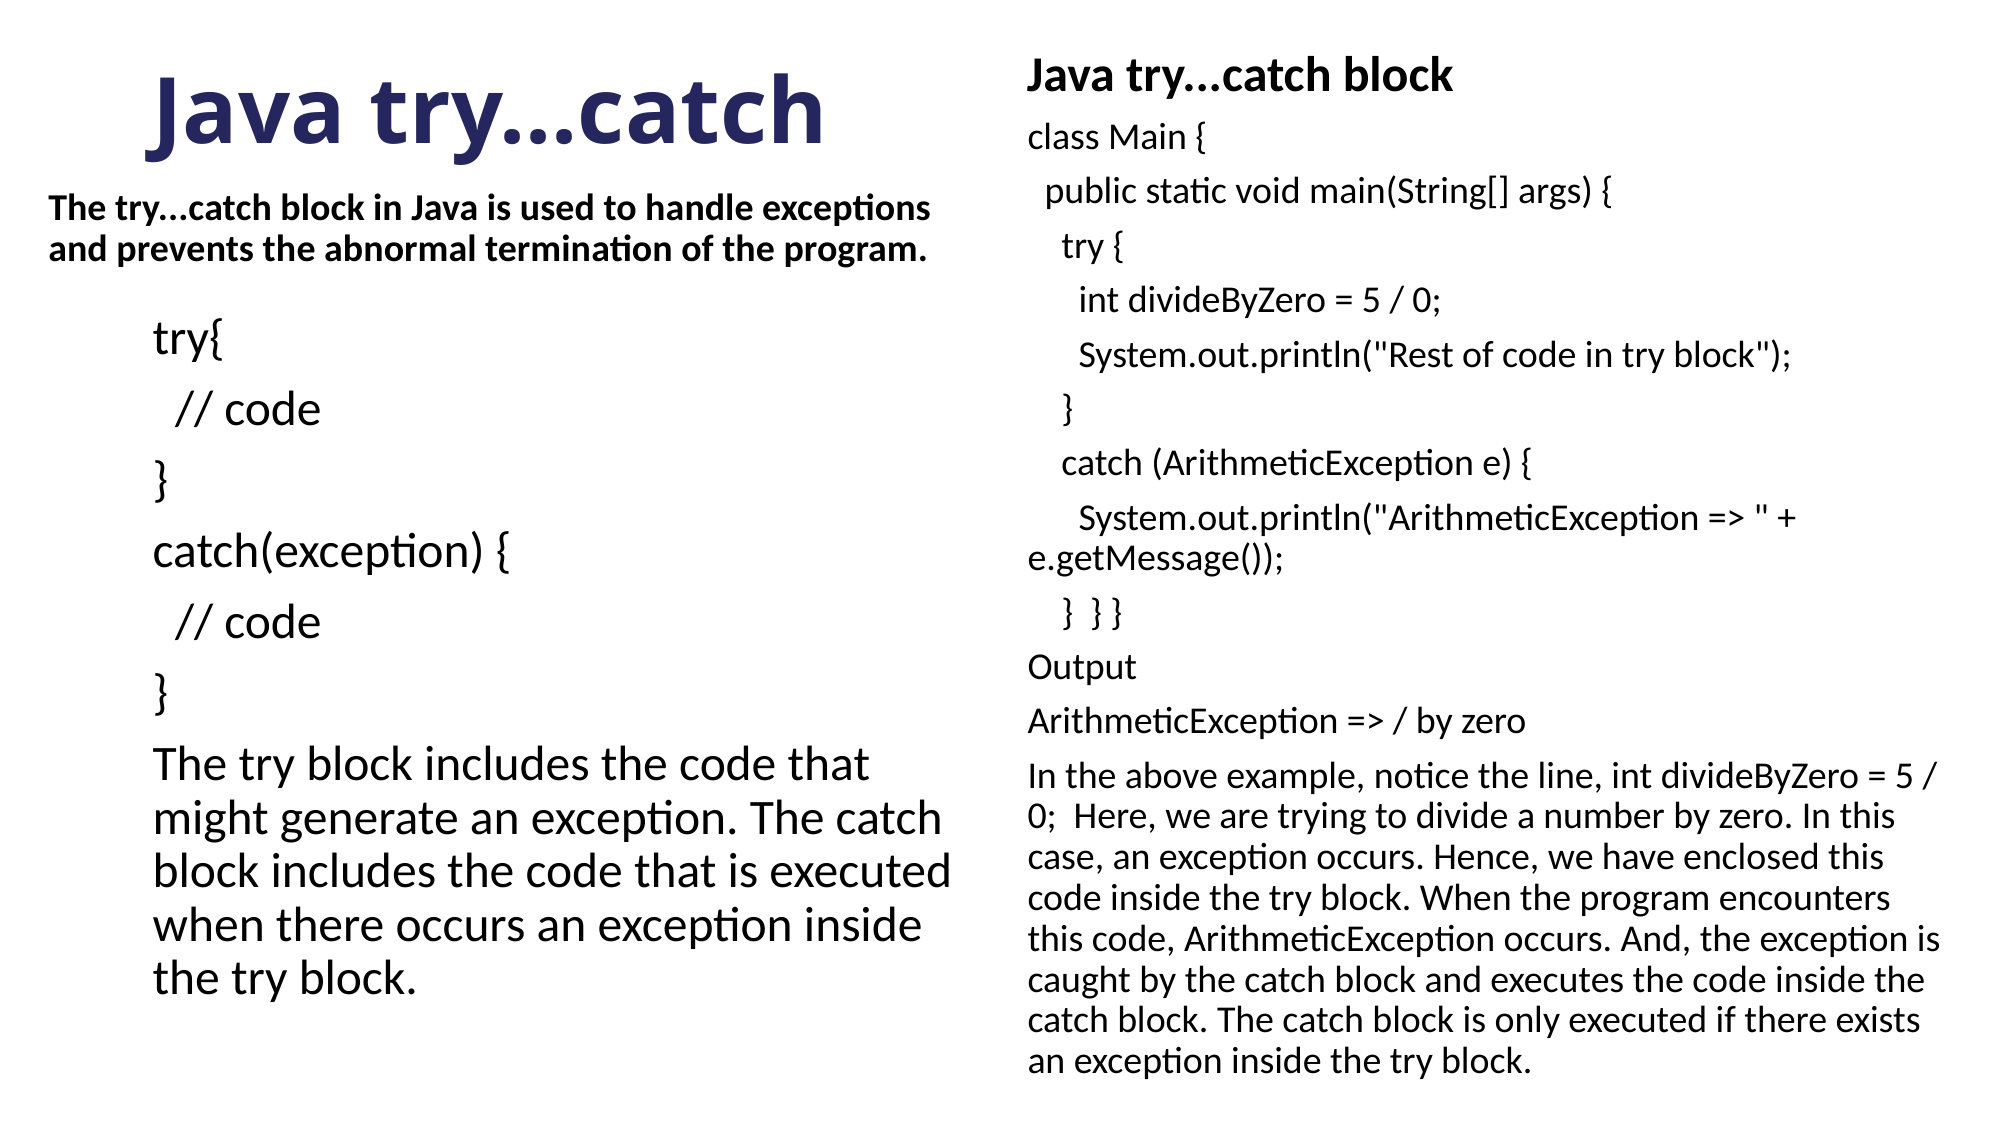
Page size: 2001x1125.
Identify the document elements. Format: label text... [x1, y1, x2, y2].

list class Main { public static void main(String[] args) { try { int divideByZero = 5 / 0; System.out.println("Rest of code in try block"); } catch (ArithmeticException e) { System.out.println("ArithmeticException => " + e.getMessage()); } } } Output ArithmeticException => / by zero In the above example, notice the line, int divideByZero = 5 / 0; Here, we are trying to divide a number by zero. In this case, an exception occurs. Hence, we have enclosed this code inside the try block. When the program encounters this code, ArithmeticException occurs. And, the exception is caught by the catch block and executes the code inside the catch block. The catch block is only executed if there exists an exception inside the try block. [1012, 109, 1967, 1092]
title Java try...catch [137, 59, 1012, 278]
list Java try...catch block [1011, 33, 1863, 110]
list The try...catch block in Java is used to handle exceptions and prevents the abnormal termination of the program. [33, 168, 988, 278]
list try{ // code } catch(exception) { // code } The try block includes the code that might generate an exception. The catch block includes the code that is executed when there occurs an exception inside the try block. [137, 304, 984, 1016]
